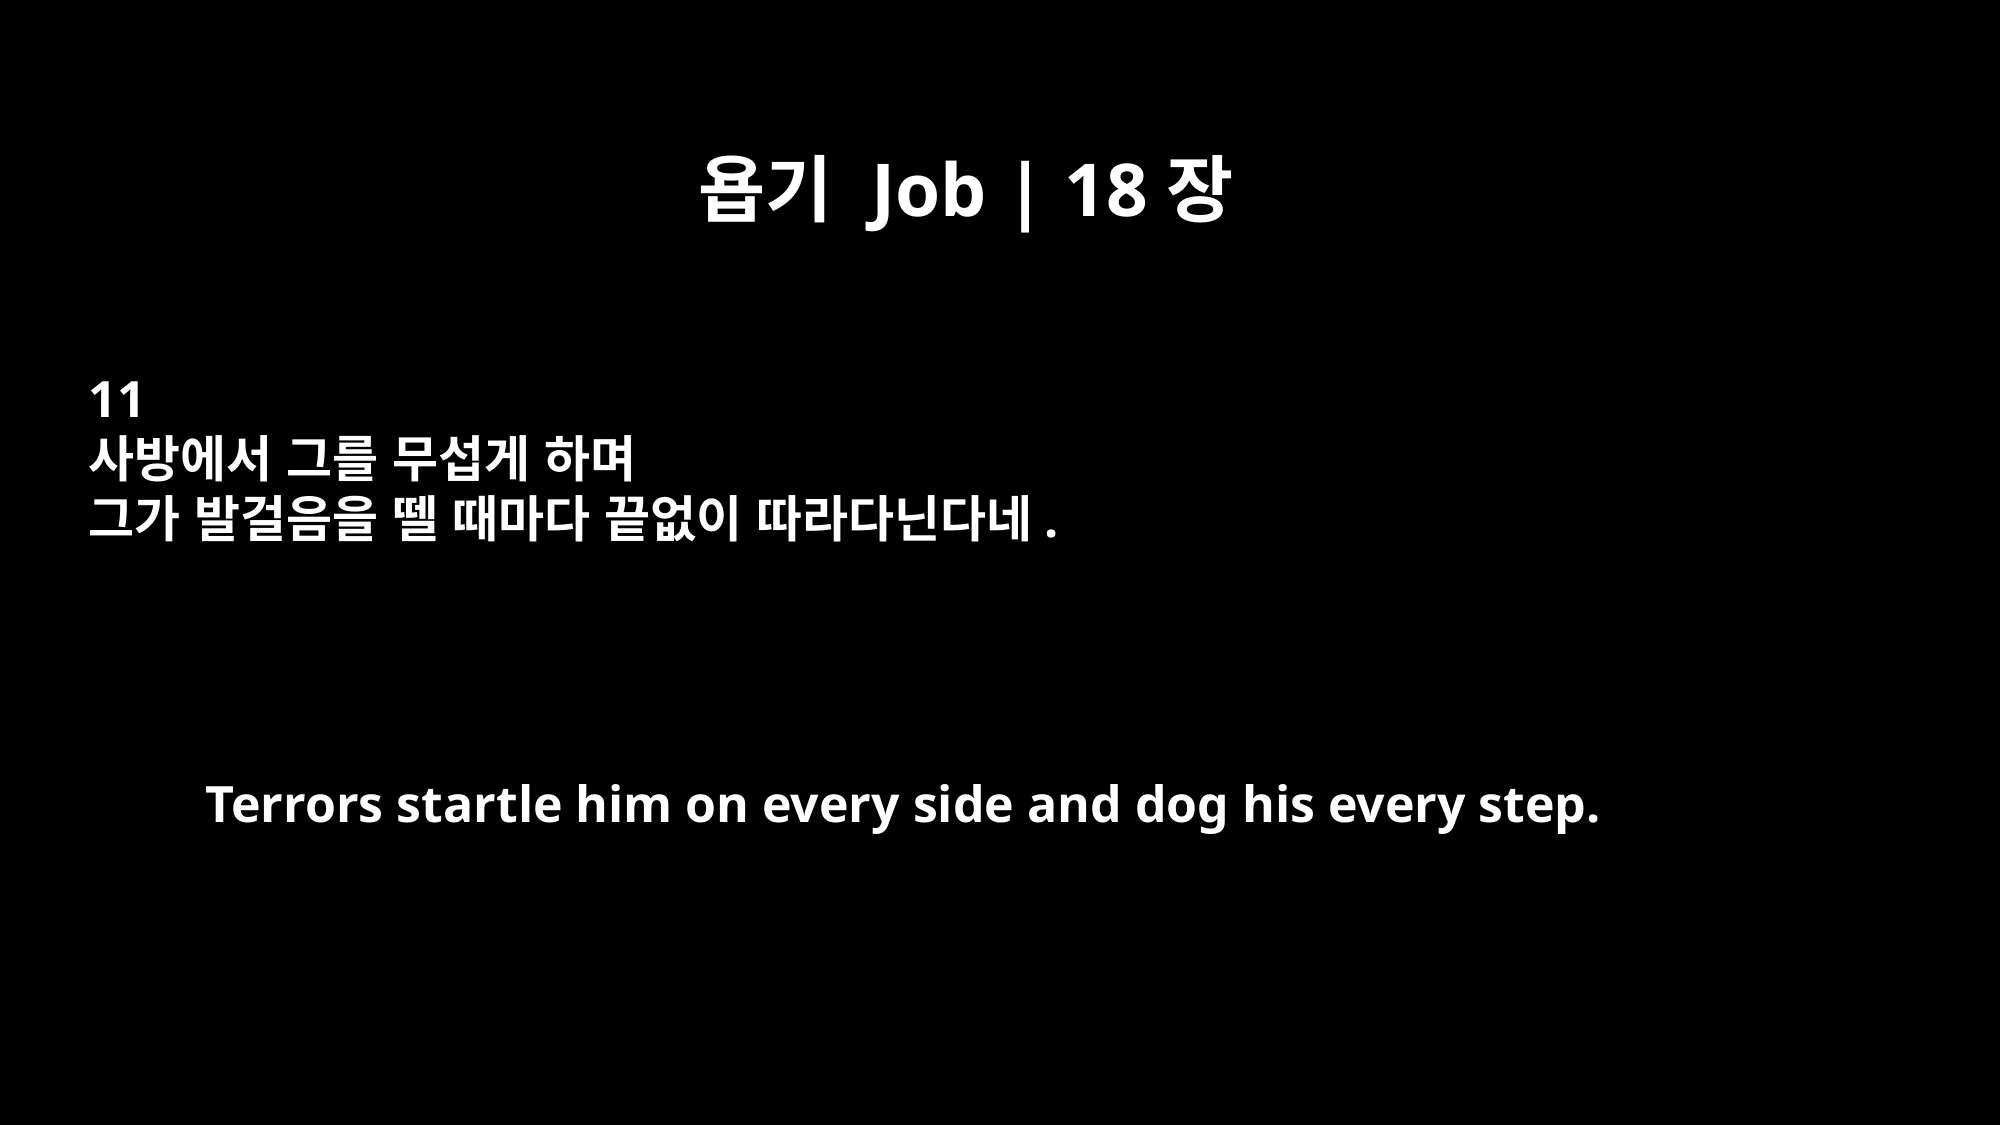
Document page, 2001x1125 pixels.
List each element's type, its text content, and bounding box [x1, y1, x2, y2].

text_box Terrors startle him on every side and dog his every step. [191, 764, 1617, 840]
text_box 욥기 Job | 18장 [683, 136, 1249, 239]
text_box 11 사방에서 그를 무섭게 하며 그가 발걸음을 뗄 때마다 끝없이 따라다닌다네. [73, 359, 1074, 555]
